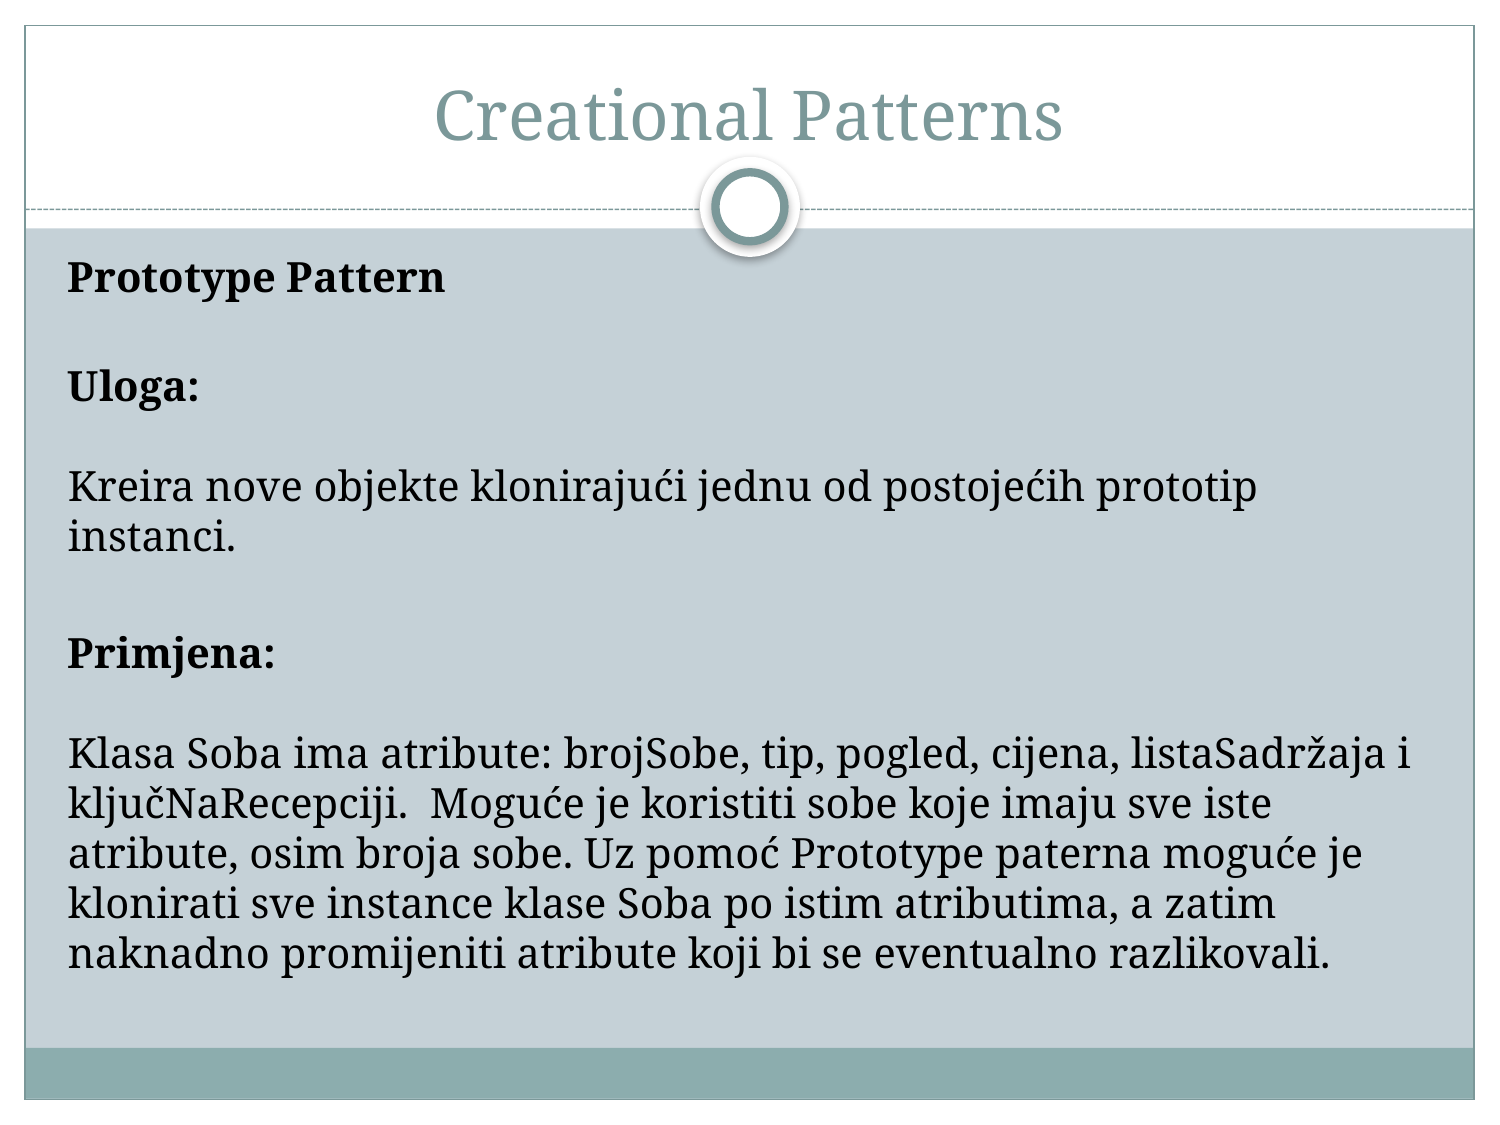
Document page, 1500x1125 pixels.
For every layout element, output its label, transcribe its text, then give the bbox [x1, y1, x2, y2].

list Prototype Pattern Uloga: Kreira nove objekte klonirajući jednu od postojećih prototip instanci. Primjena: Klasa Soba ima atribute: brojSobe, tip, pogled, cijena, listaSadržaja i ključNaRecepciji. Moguće je koristiti sobe koje imaju sve iste atribute, osim broja sobe. Uz pomoć Prototype paterna moguće je klonirati sve instance klase Soba po istim atributima, a zatim naknadno promijeniti atribute koji bi se eventualno razlikovali. [53, 243, 1449, 994]
title Creational Patterns [49, 37, 1450, 162]
